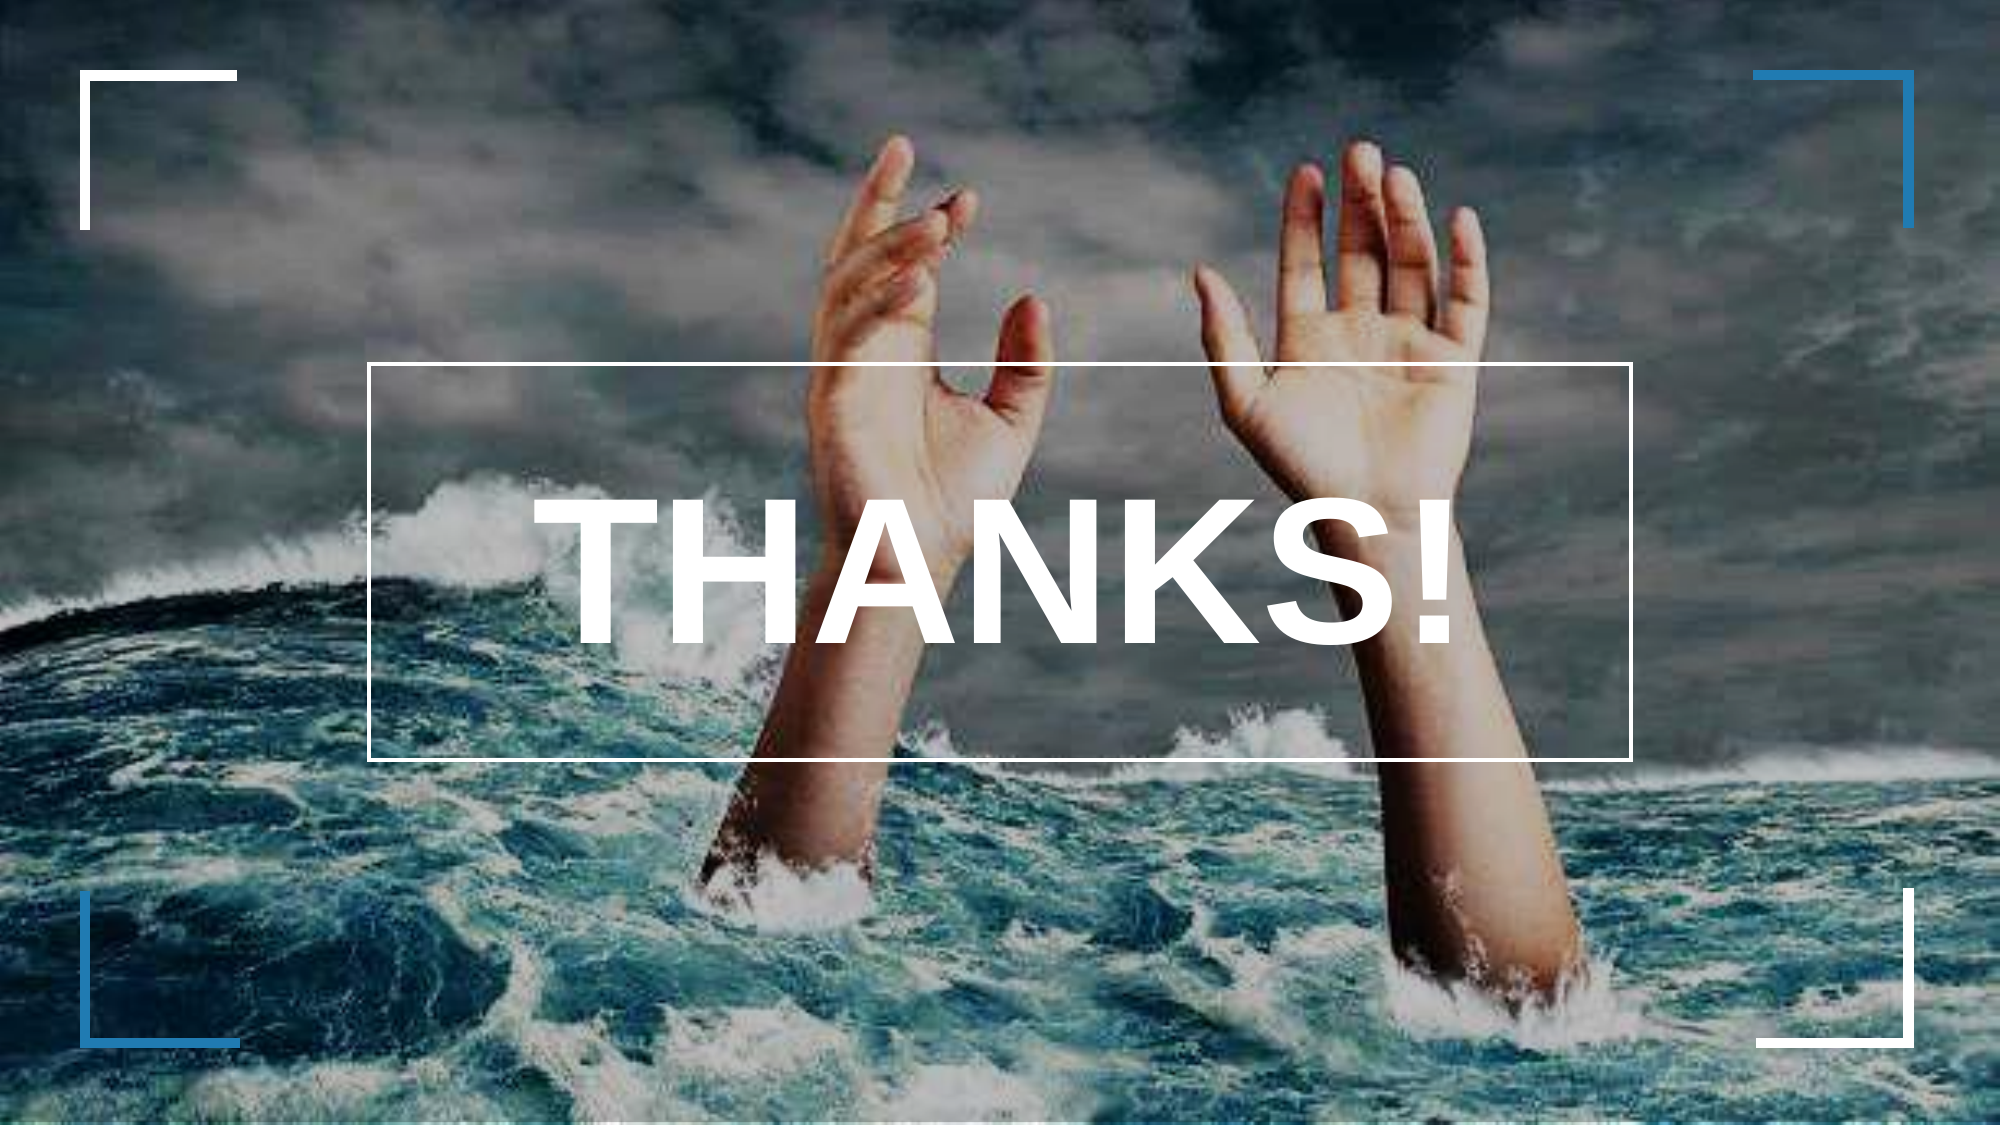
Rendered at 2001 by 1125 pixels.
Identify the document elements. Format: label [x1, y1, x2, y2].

text_box [84, 75, 240, 1044]
text_box [1753, 75, 1909, 1044]
picture [0, 0, 2000, 1125]
